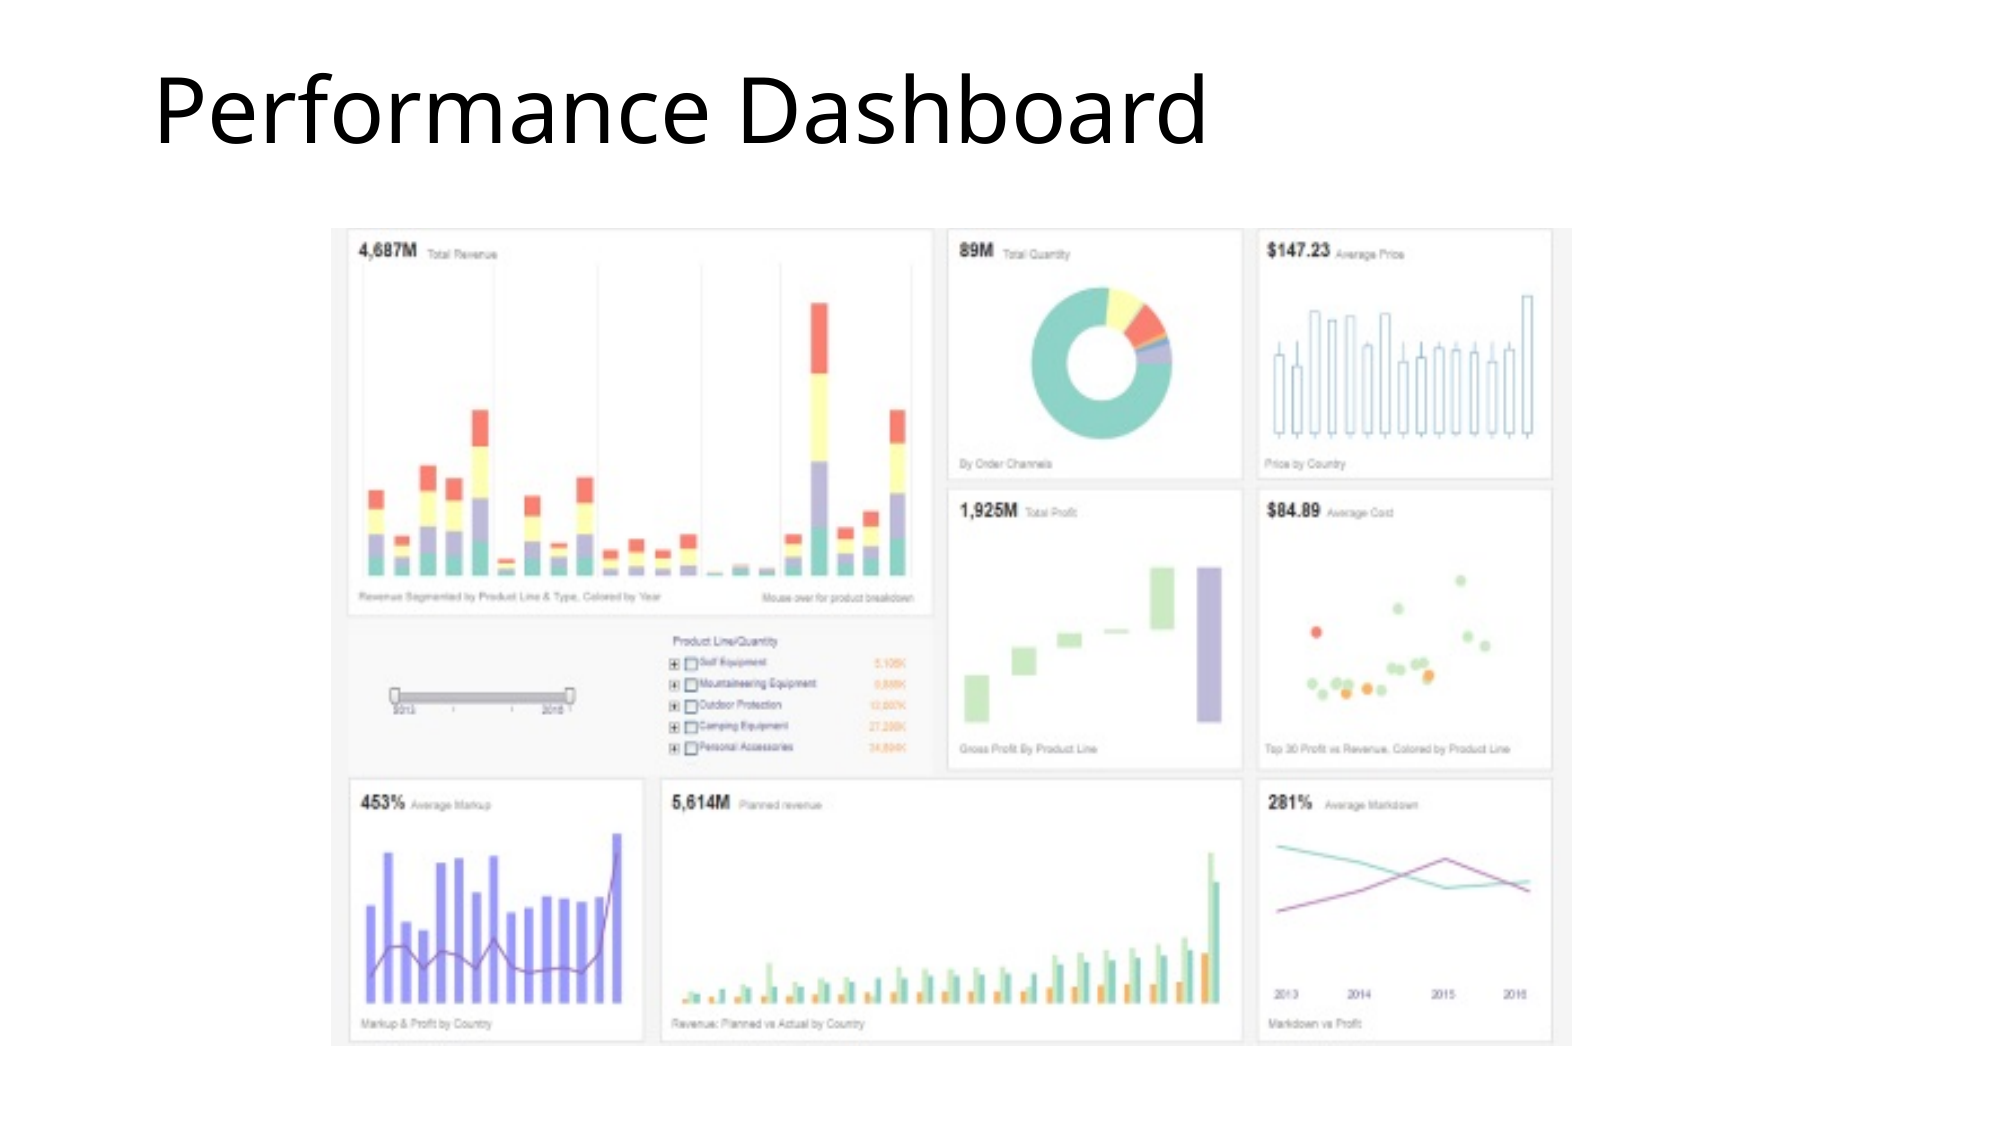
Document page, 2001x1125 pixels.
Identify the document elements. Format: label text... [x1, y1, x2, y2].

picture [331, 228, 1572, 1046]
title Performance Dashboard [137, 59, 1863, 278]
